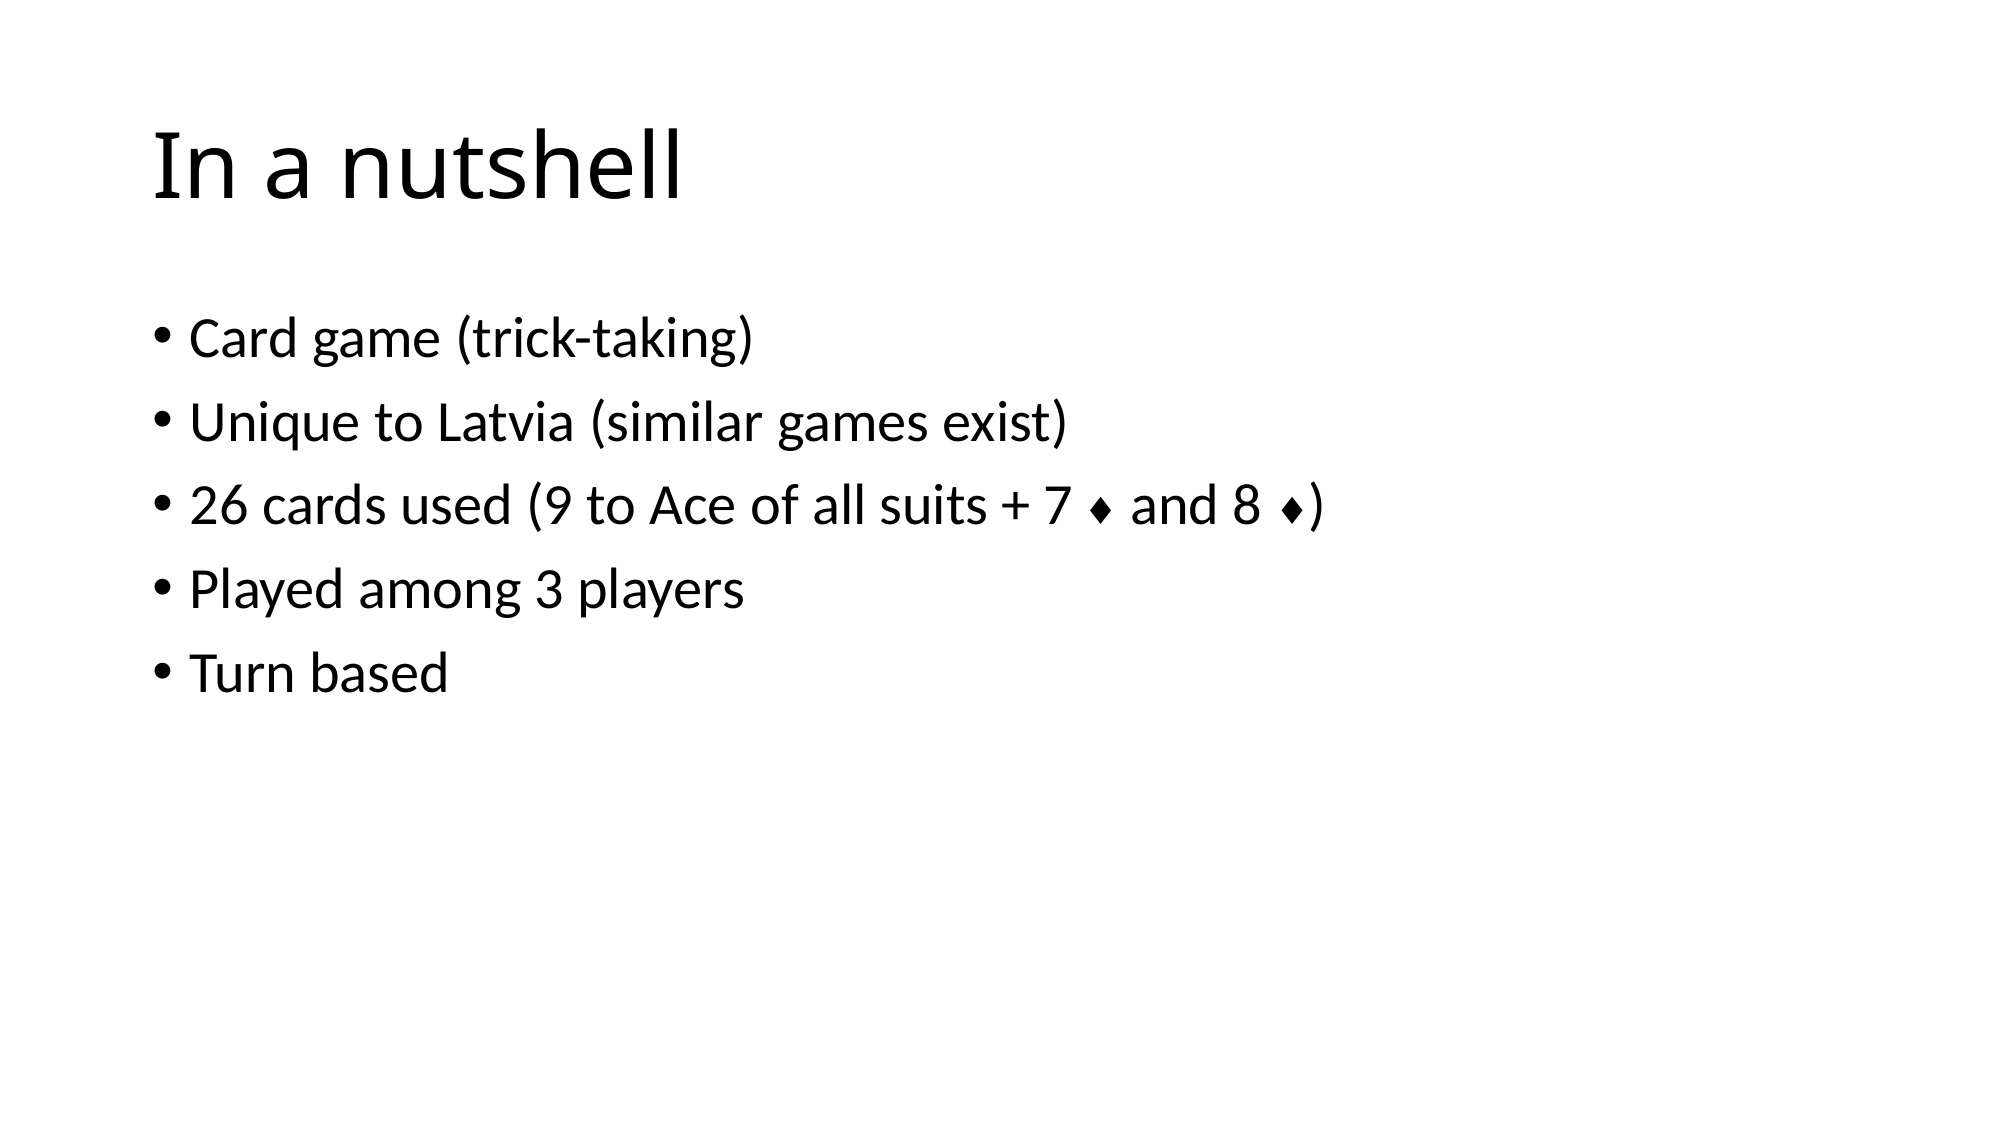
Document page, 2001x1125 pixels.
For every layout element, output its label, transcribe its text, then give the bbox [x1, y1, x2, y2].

title In a nutshell [137, 59, 1863, 278]
list Card game (trick-taking) Unique to Latvia (similar games exist) 26 cards used (9 to Ace of all suits + 7 ♦ and 8 ♦) Played among 3 players Turn based [137, 299, 1863, 1014]
